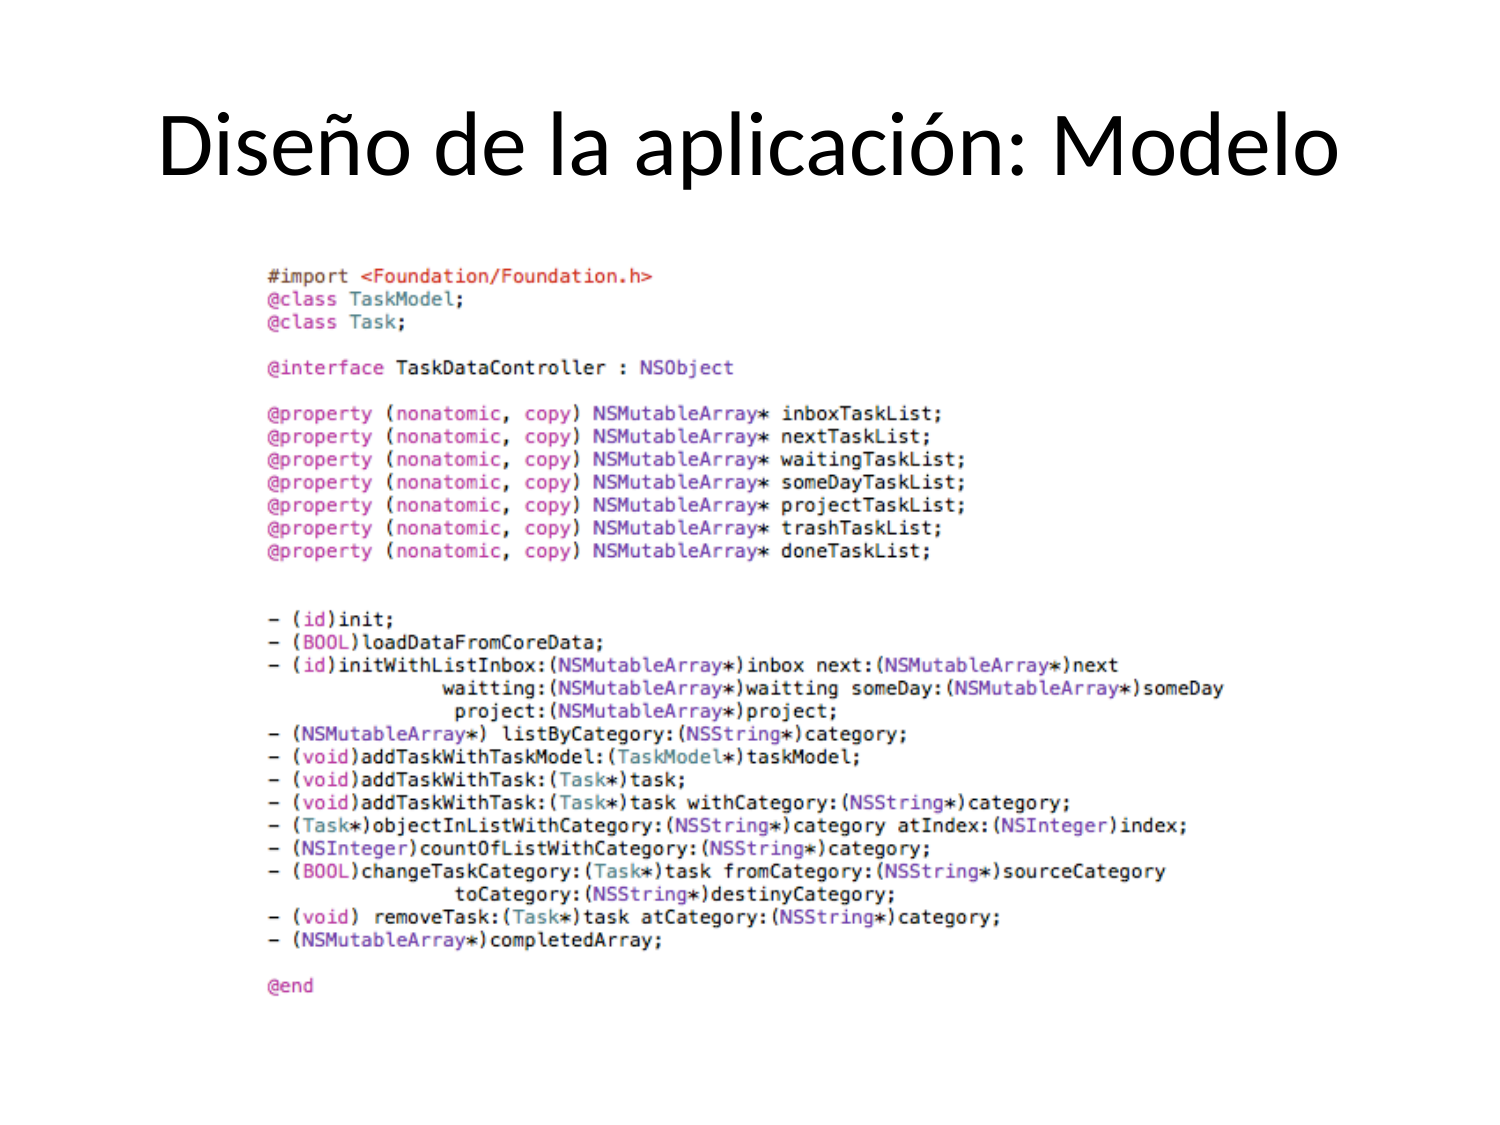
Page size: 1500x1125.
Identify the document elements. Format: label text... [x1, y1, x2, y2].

title Diseño de la aplicación: Modelo [75, 45, 1425, 233]
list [74, 262, 1426, 1006]
